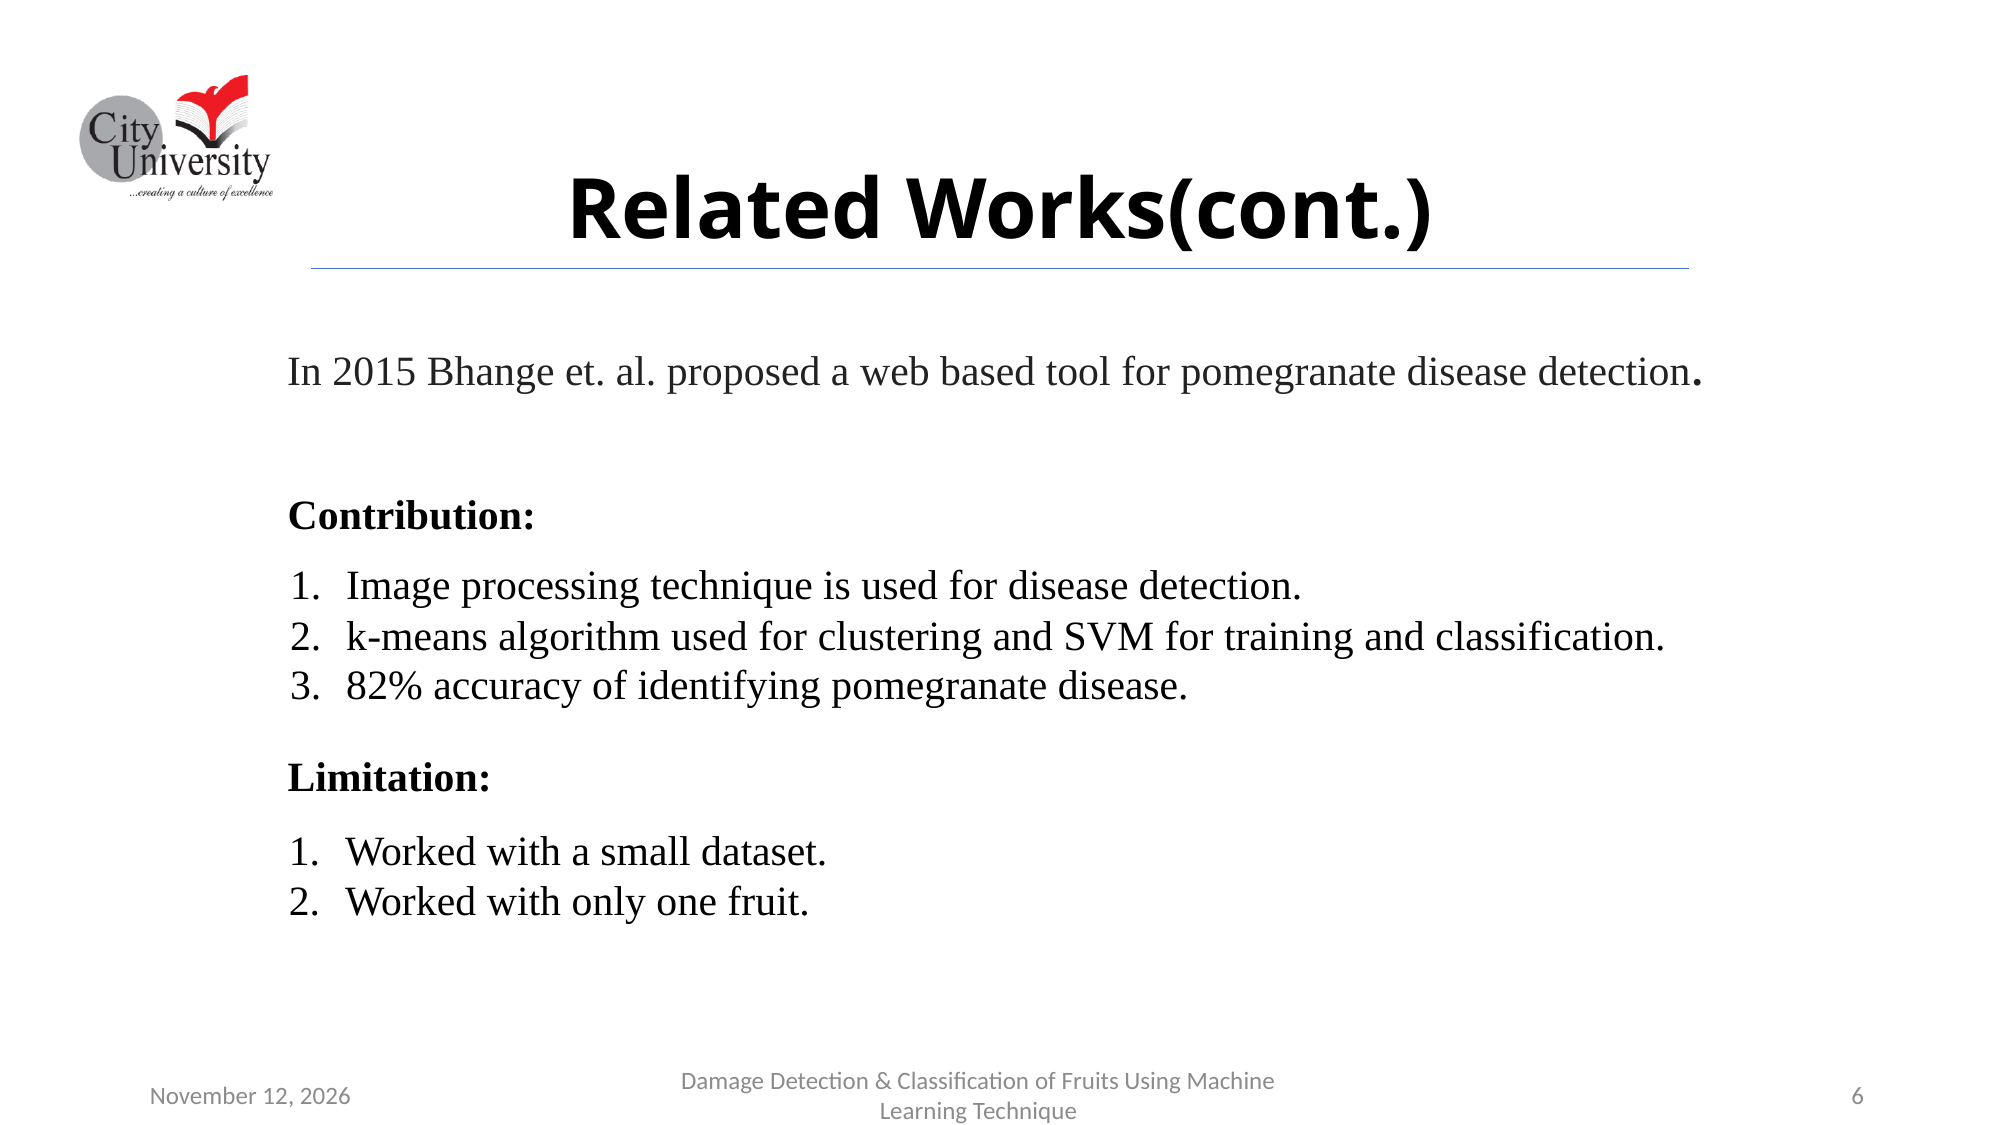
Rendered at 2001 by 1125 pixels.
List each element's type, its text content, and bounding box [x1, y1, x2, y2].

picture [79, 69, 273, 201]
footer Damage Detection & Classification of Fruits Using Machine Learning Technique [641, 1065, 1317, 1125]
text_box Related Works(cont.) [551, 147, 1449, 264]
text_box In 2015 Bhange et. al. proposed a web based tool for pomegranate disease detection. [272, 333, 1880, 402]
text_box Contribution: [273, 480, 552, 546]
text_box Image processing technique is used for disease detection. k-means algorithm used for clustering and SVM for training and classification. 82% accuracy of identifying pomegranate disease. [275, 550, 1693, 716]
text_box Limitation: [272, 742, 507, 808]
text_box Worked with a small dataset. Worked with only one fruit. [273, 816, 843, 1032]
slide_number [134, 1065, 585, 1125]
slide_number 6 [1429, 1065, 1880, 1125]
